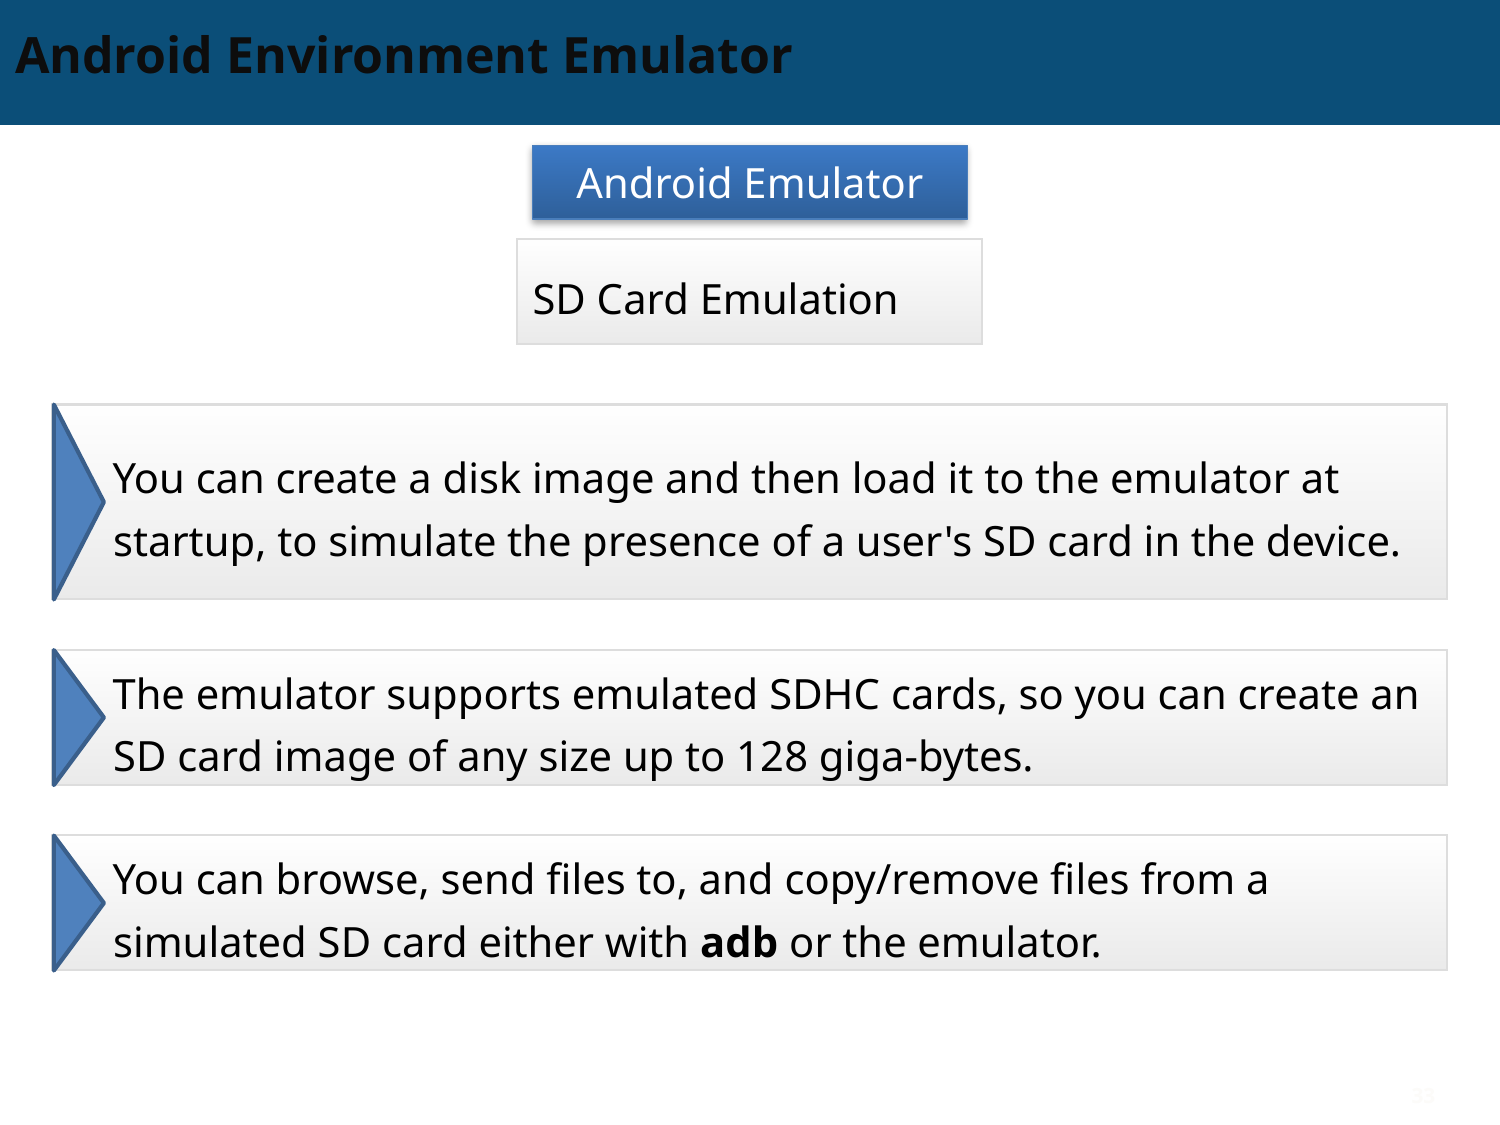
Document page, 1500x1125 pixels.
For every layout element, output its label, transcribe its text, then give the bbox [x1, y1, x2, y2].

title Android Environment Emulator [0, 21, 1351, 86]
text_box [52, 835, 1448, 971]
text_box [52, 649, 1448, 786]
text_box Android Emulator [532, 145, 968, 220]
text_box SD Card Emulation [517, 238, 983, 344]
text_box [52, 404, 1448, 600]
